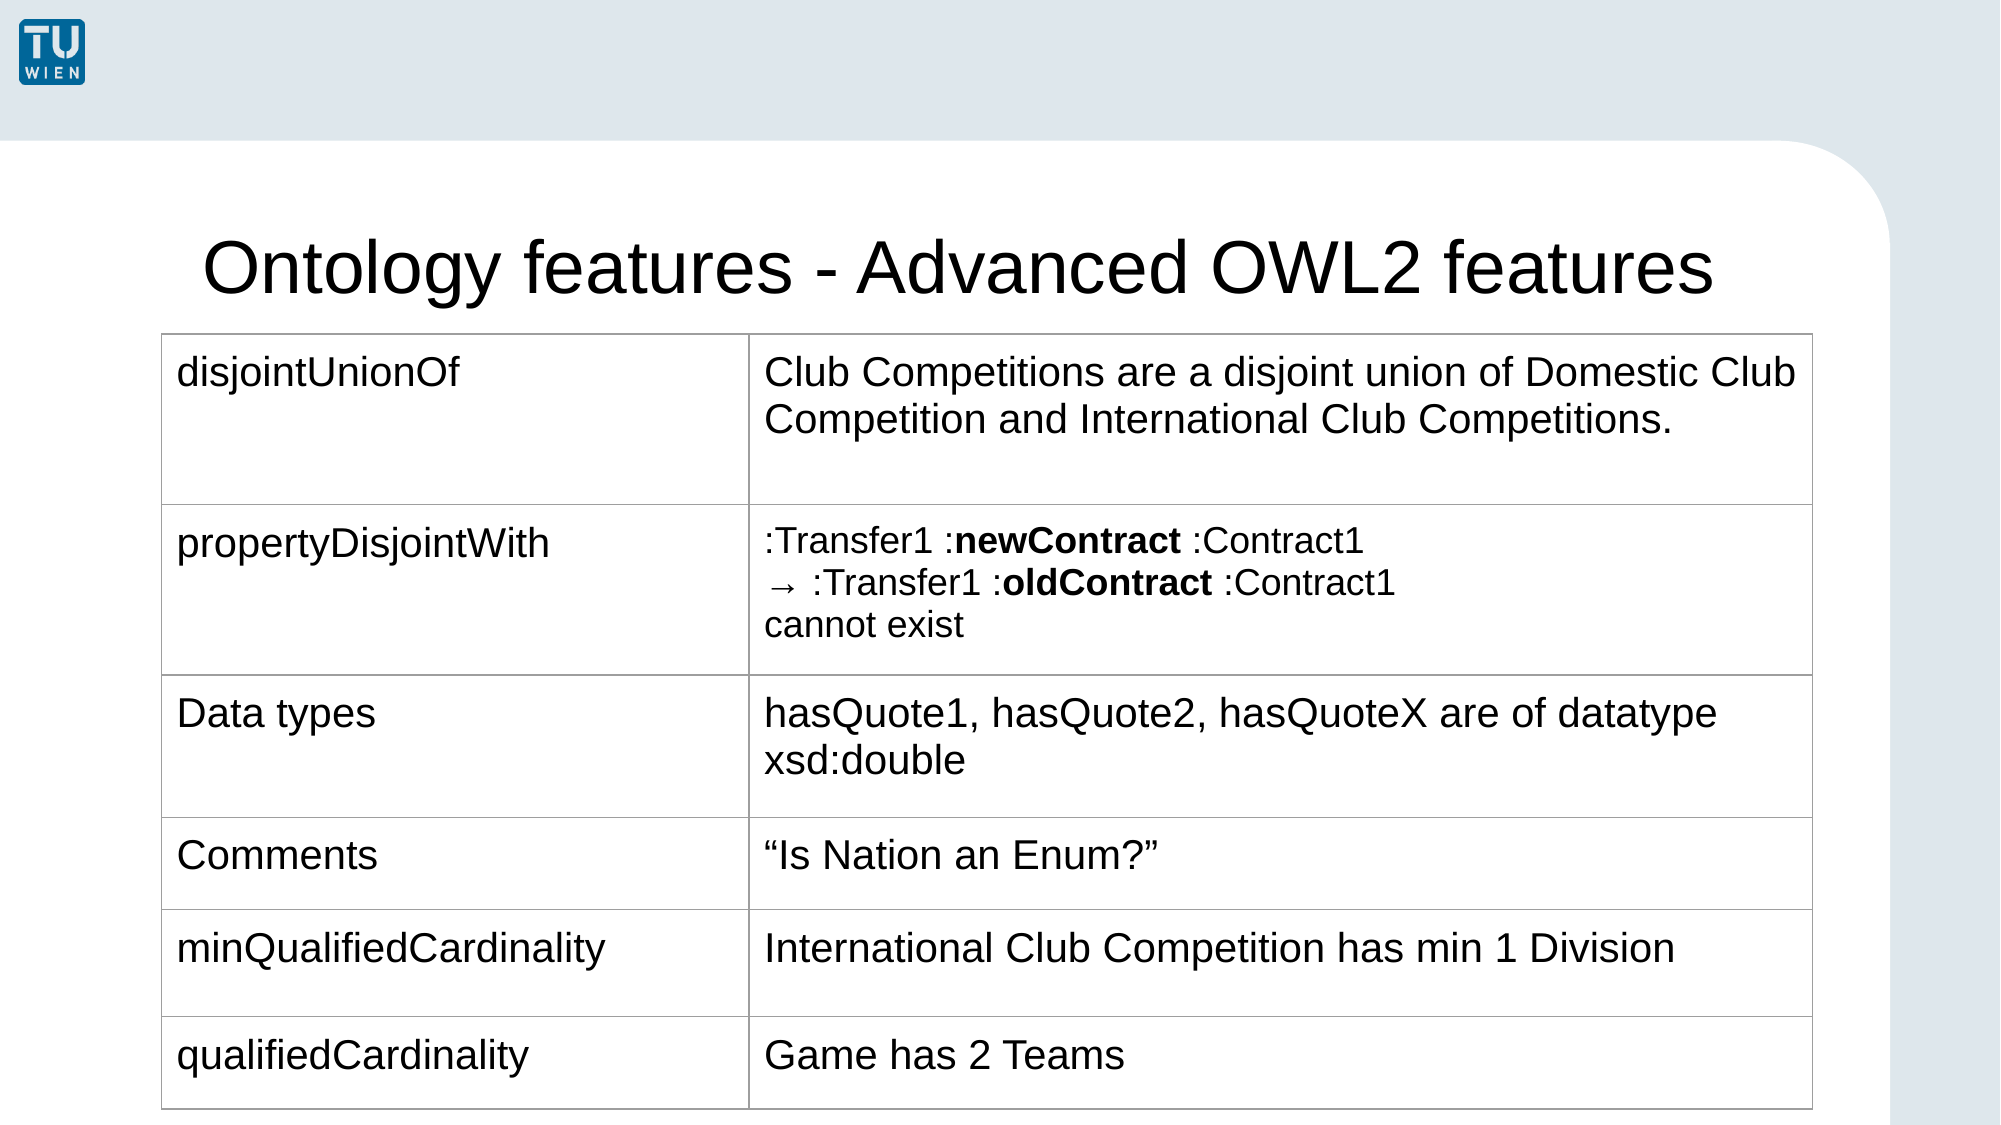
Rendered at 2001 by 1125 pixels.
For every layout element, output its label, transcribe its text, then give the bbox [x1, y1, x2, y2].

table_cell hasQuote1, hasQuote2, hasQuoteX are of datatype xsd:double [750, 676, 1812, 817]
table_cell minQualifiedCardinality [162, 910, 748, 1016]
picture [74, 67, 78, 78]
table_cell Game has 2 Teams [750, 1017, 1812, 1108]
title Ontology features - Advanced OWL2 features [187, 210, 1813, 333]
picture [26, 67, 30, 78]
table_cell propertyDisjointWith [162, 505, 748, 674]
picture [53, 26, 64, 58]
picture [34, 35, 40, 58]
table_cell Comments [162, 818, 748, 909]
table_cell Data types [162, 676, 748, 817]
table_cell qualifiedCardinality [162, 1017, 748, 1108]
table_cell :Transfer1 :newContract :Contract1 → :Transfer1 :oldContract :Contract1 cannot exist [750, 505, 1812, 674]
table_cell “Is Nation an Enum?” [750, 818, 1812, 909]
picture [56, 67, 62, 78]
picture [31, 69, 37, 78]
table_header Club Competitions are a disjoint union of Domestic Club Competition and International Club Competitions. [750, 335, 1812, 504]
picture [25, 26, 48, 32]
picture [67, 26, 78, 58]
table_header disjointUnionOf [162, 335, 748, 504]
table_cell International Club Competition has min 1 Division [750, 910, 1812, 1016]
